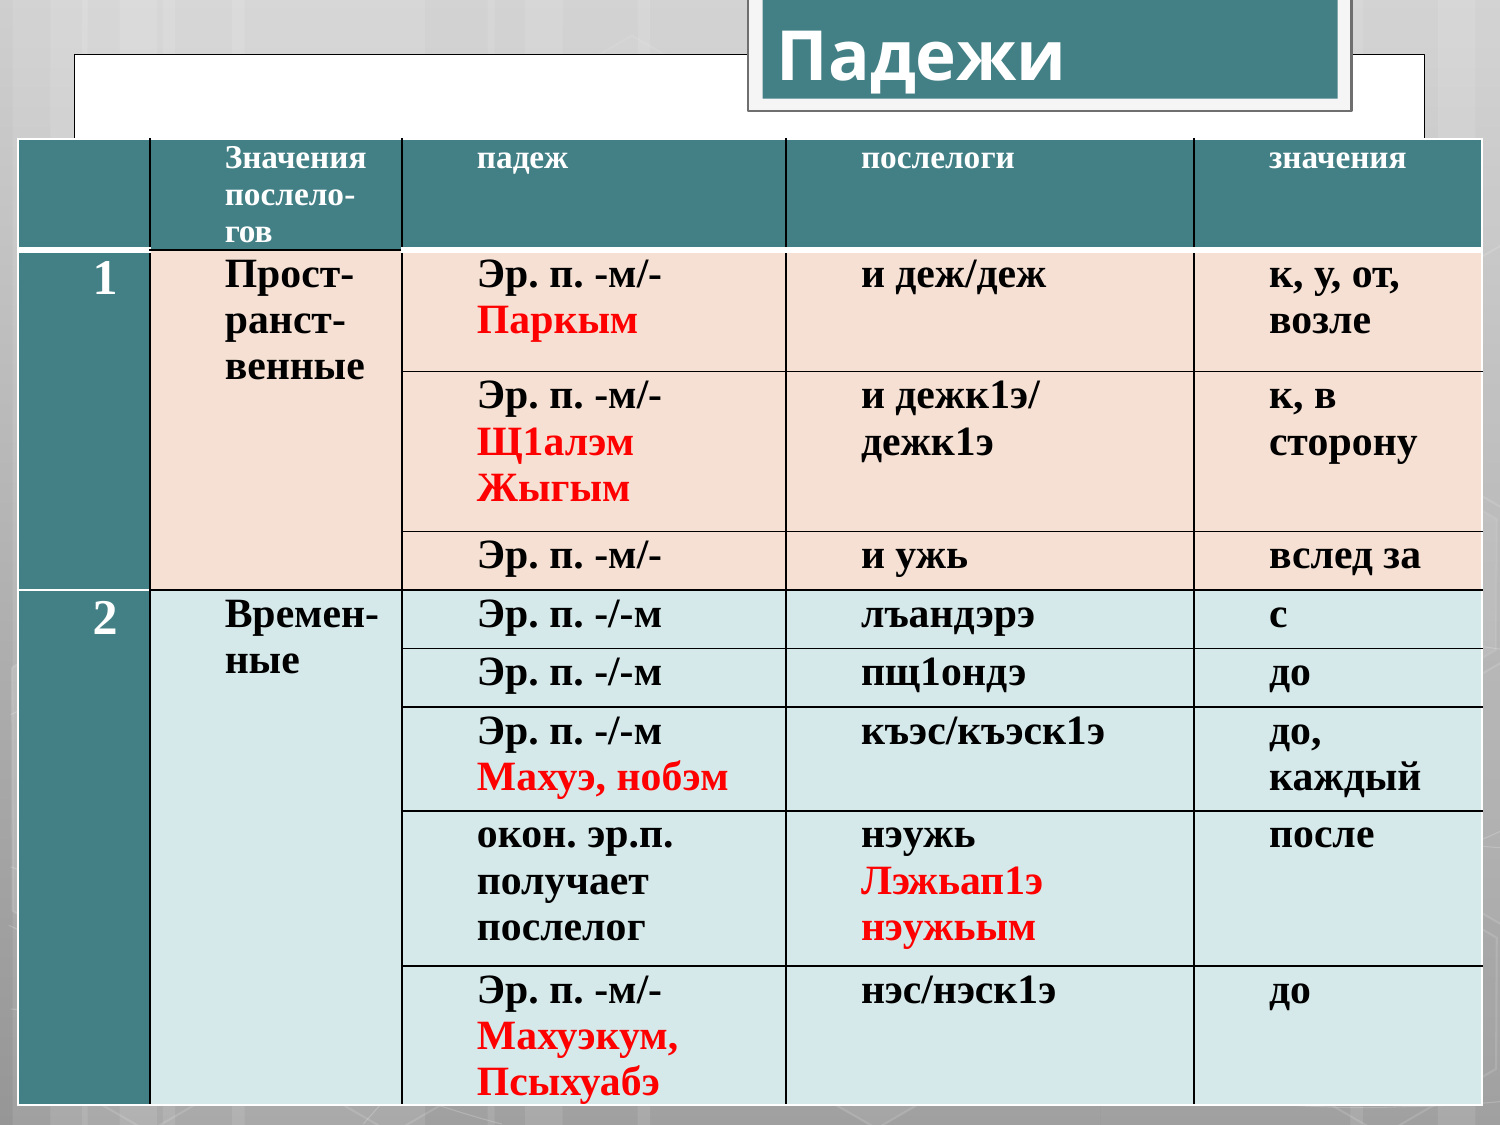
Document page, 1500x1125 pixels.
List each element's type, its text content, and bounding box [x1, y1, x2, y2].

table_cell до [1195, 967, 1481, 1104]
table_cell Времен-ные [151, 591, 401, 1104]
table_header Значения послело-гов [151, 140, 401, 249]
table_cell окон. эр.п. получает послелог [403, 812, 785, 965]
table_cell Прост-ранст-венные [151, 251, 401, 589]
table_header [19, 140, 149, 247]
table_cell с [1195, 591, 1481, 648]
table_cell 2 [19, 591, 149, 1104]
table_cell 1 [19, 253, 149, 589]
table_cell нэс/нэск1э [787, 967, 1193, 1104]
table_header падеж [403, 140, 785, 247]
table_cell Эр. п. -м/- [403, 532, 785, 589]
table_header значения [1195, 140, 1481, 247]
table_cell Эр. п. -/-м Махуэ, нобэм [403, 708, 785, 810]
table_cell к, в сторону [1195, 372, 1481, 531]
table_cell пщ1ондэ [787, 649, 1193, 706]
table_cell Эр. п. -м/- Щ1алэм Жыгым [403, 372, 785, 531]
table_cell Эр. п. -м/- Махуэкум, Псыхуабэ [403, 967, 785, 1104]
title Падежи [761, 3, 1341, 102]
table_header послелоги [787, 140, 1193, 247]
table_cell и ужь [787, 532, 1193, 589]
table_cell Эр. п. -м/- Паркым [403, 253, 785, 371]
table_cell вслед за [1195, 532, 1481, 589]
table_cell Эр. п. -/-м [403, 591, 785, 648]
table_cell къэс/къэск1э [787, 708, 1193, 810]
table_cell и деж/деж [787, 253, 1193, 371]
table_cell и дежк1э/ дежк1э [787, 372, 1193, 531]
table_cell до, каждый [1195, 708, 1481, 810]
table_cell до [1195, 649, 1481, 706]
table_cell к, у, от, возле [1195, 253, 1481, 371]
table_cell лъандэрэ [787, 591, 1193, 648]
table_cell нэужь Лэжьап1э нэужьым [787, 812, 1193, 965]
table_cell после [1195, 812, 1481, 965]
table_cell Эр. п. -/-м [403, 649, 785, 706]
